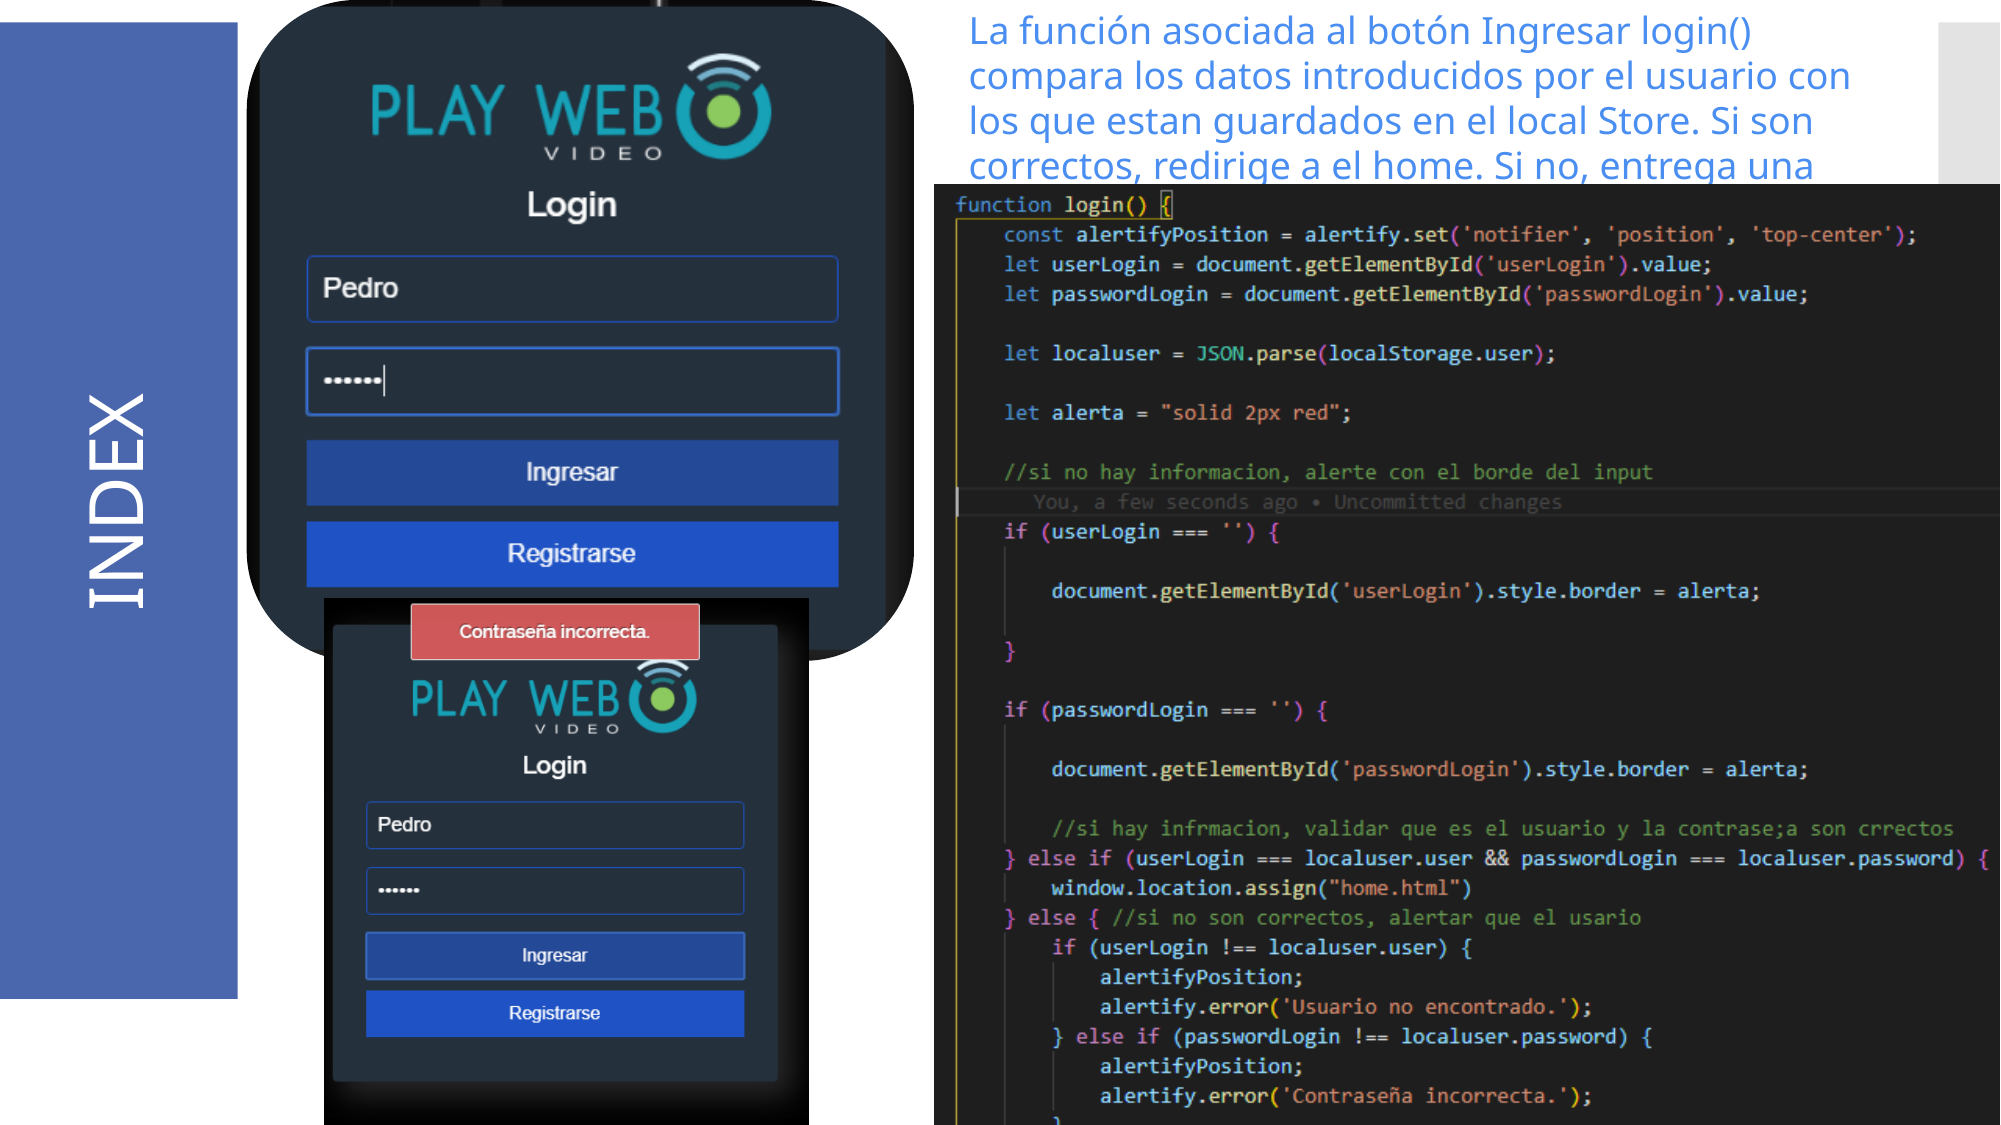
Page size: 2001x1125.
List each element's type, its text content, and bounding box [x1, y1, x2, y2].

picture [934, 184, 2000, 1125]
text_box La función asociada al botón Ingresar login() compara los datos introducidos por el usuario con los que estan guardados en el local Store. Si son correctos, redirige a el home. Si no, entrega una alerta. [953, 0, 1873, 184]
title INDEX [0, 22, 238, 982]
picture [246, 0, 915, 1125]
